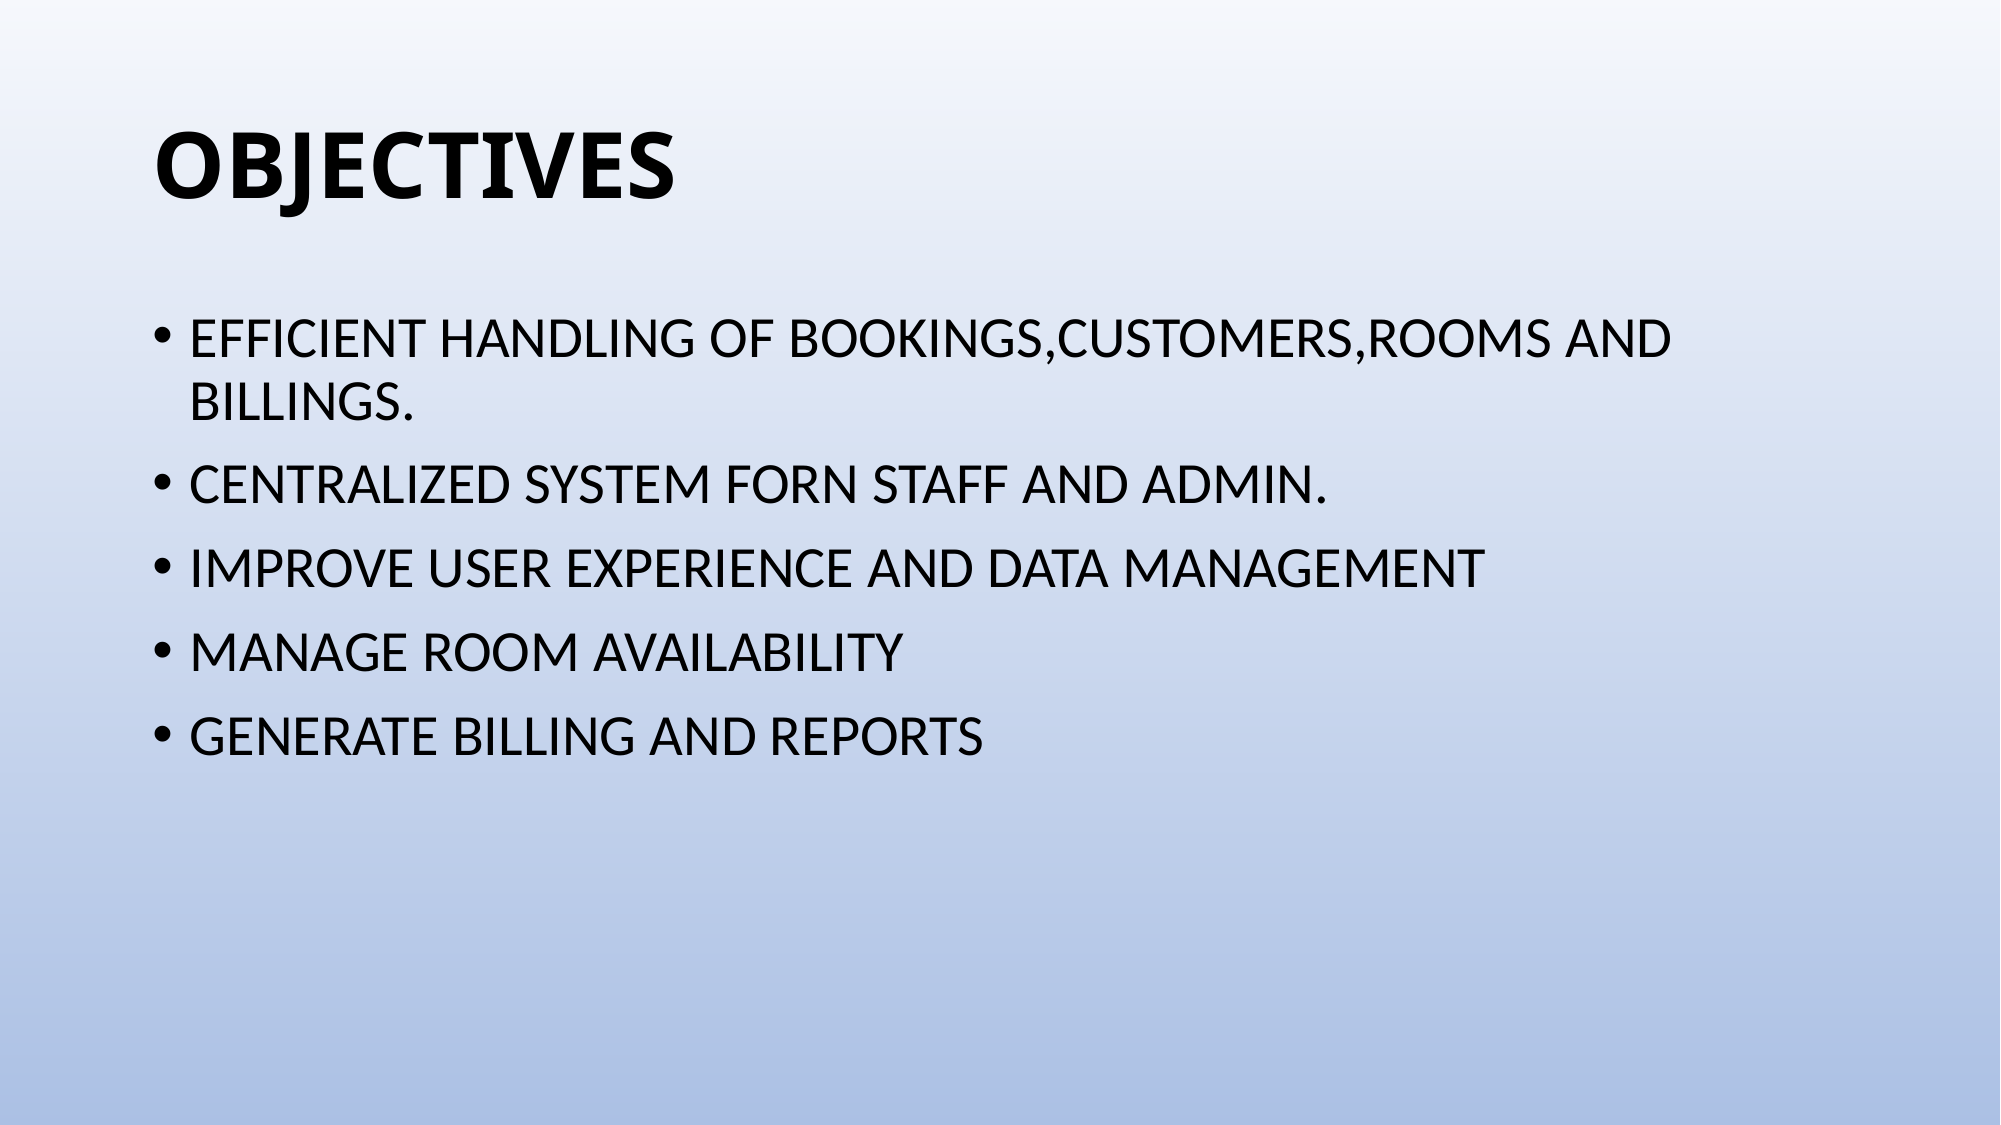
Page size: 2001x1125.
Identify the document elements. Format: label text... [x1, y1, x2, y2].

title OBJECTIVES [137, 59, 1863, 278]
list EFFICIENT HANDLING OF BOOKINGS,CUSTOMERS,ROOMS AND BILLINGS. CENTRALIZED SYSTEM FORN STAFF AND ADMIN. IMPROVE USER EXPERIENCE AND DATA MANAGEMENT MANAGE ROOM AVAILABILITY GENERATE BILLING AND REPORTS [137, 299, 1863, 1014]
